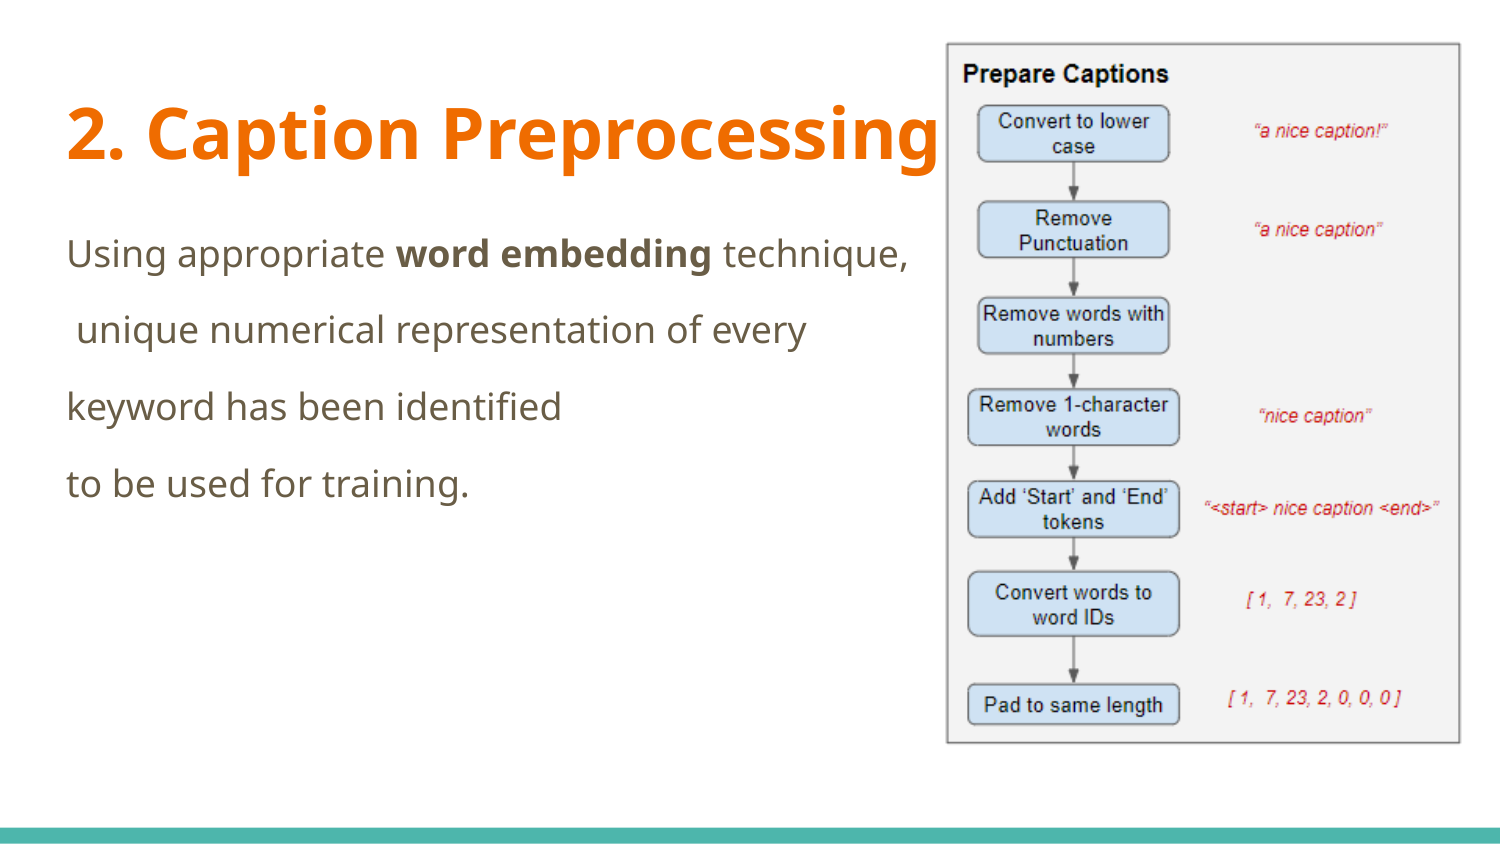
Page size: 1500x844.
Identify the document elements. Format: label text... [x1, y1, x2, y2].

list Using appropriate word embedding technique, unique numerical representation of every keyword has been identified to be used for training. [51, 207, 932, 750]
picture [937, 36, 1469, 750]
title 2. Caption Preprocessing (Cont.) [51, 72, 932, 189]
